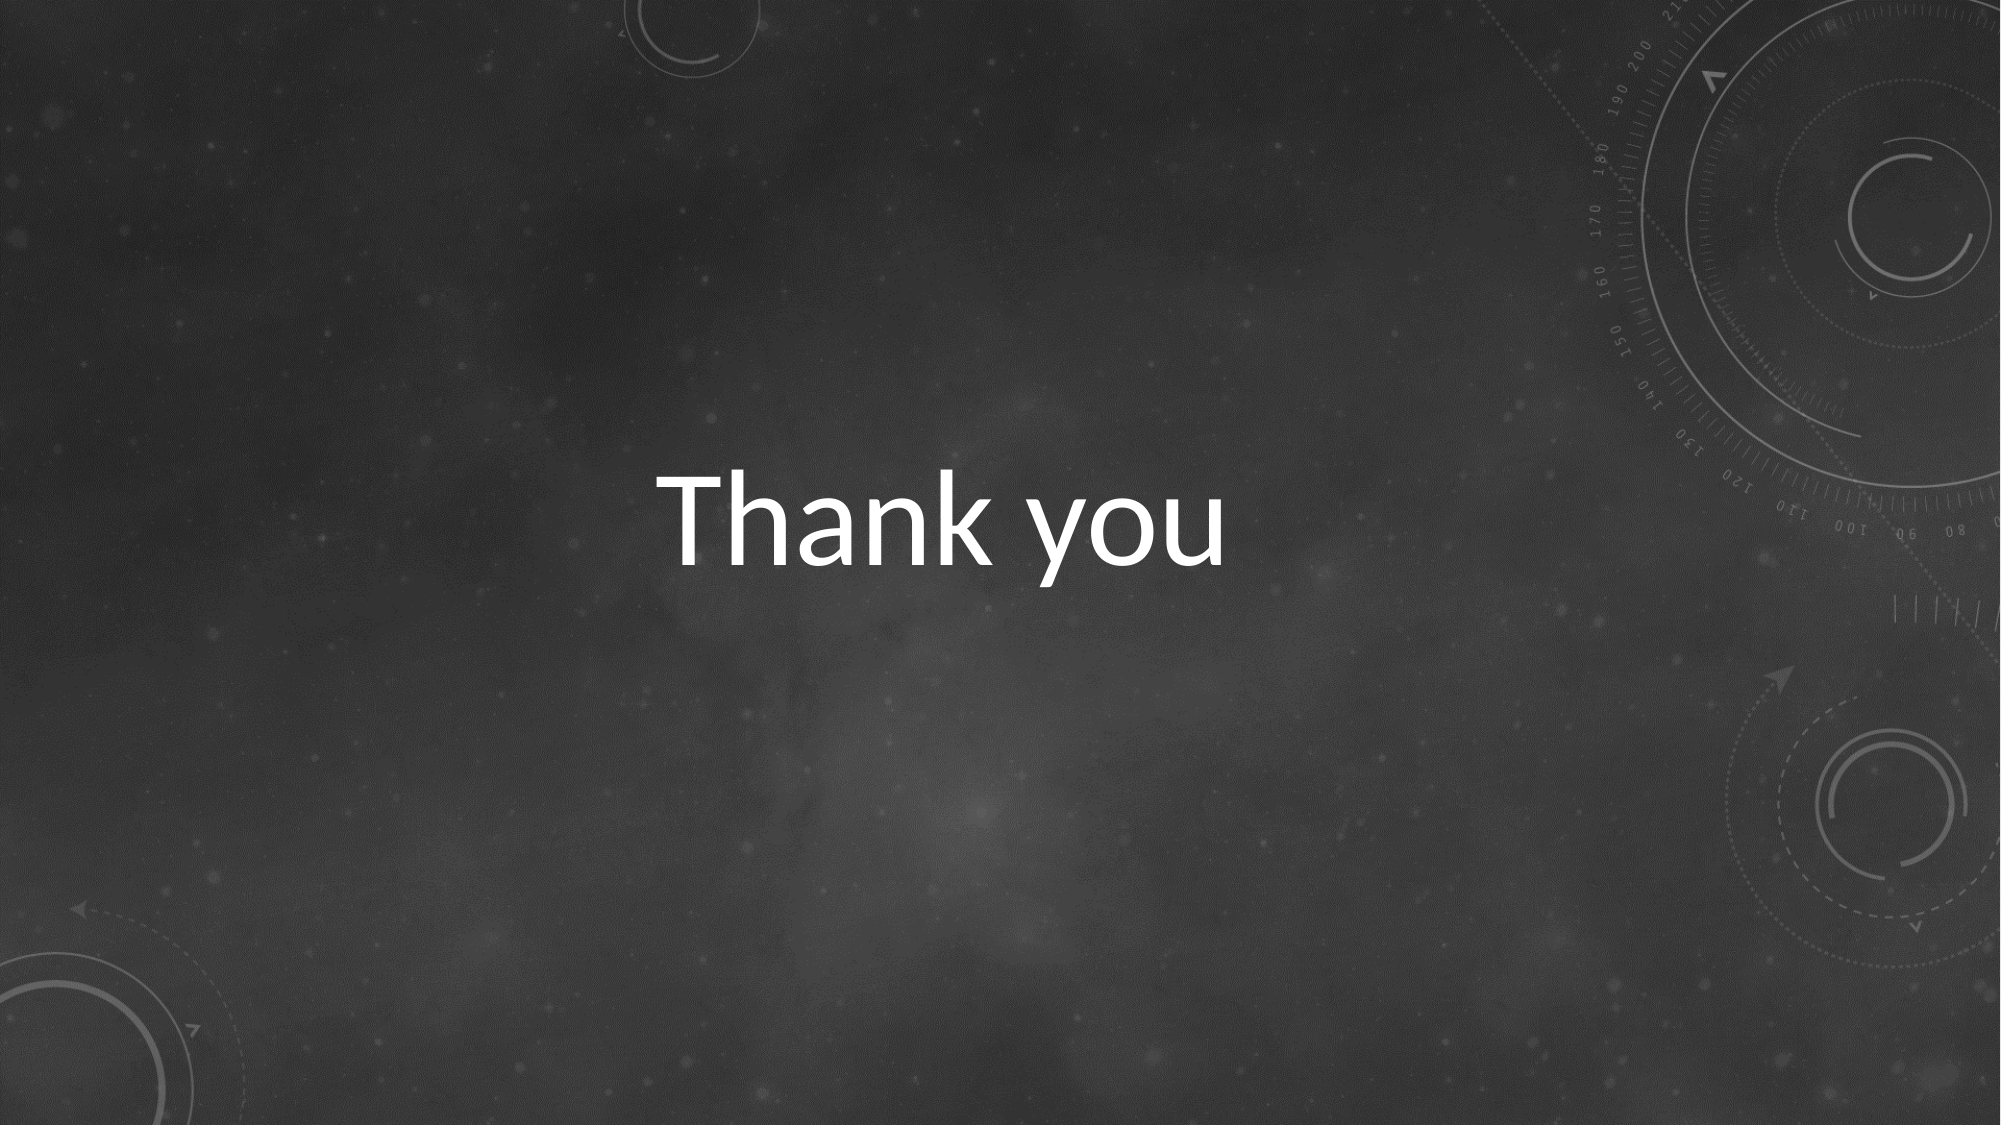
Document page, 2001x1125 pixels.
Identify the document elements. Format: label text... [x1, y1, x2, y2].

list Thank you [112, 70, 1775, 950]
picture [0, 0, 2001, 1125]
